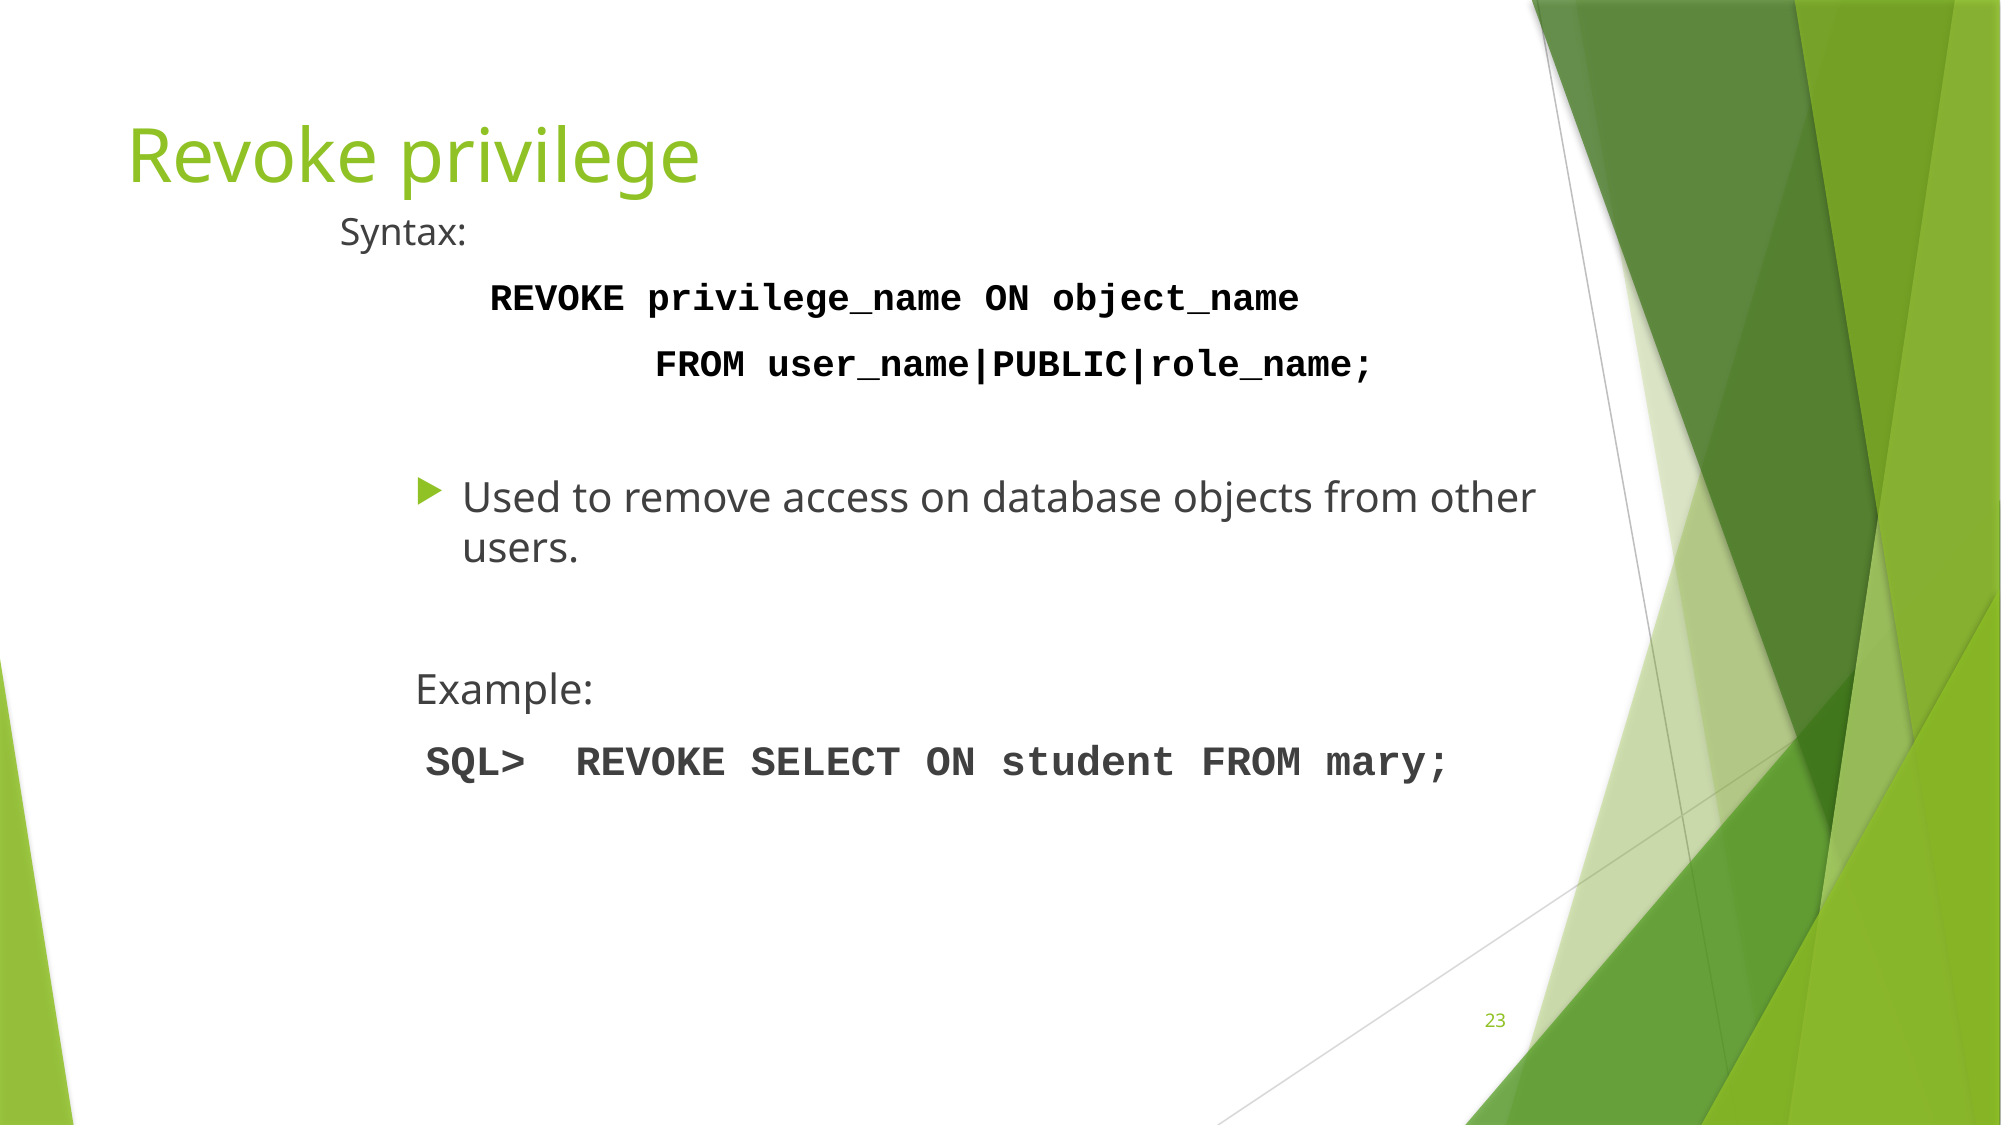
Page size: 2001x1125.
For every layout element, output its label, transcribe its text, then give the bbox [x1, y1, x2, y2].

slide_number 23 [1409, 991, 1522, 1051]
title Revoke privilege [111, 99, 1522, 317]
list Syntax: REVOKE privilege_name ON object_name FROM user_name|PUBLIC|role_name; Used to remove access on database objects from other users. Example: SQL> REVOKE SELECT ON student FROM mary; [324, 200, 1675, 1088]
